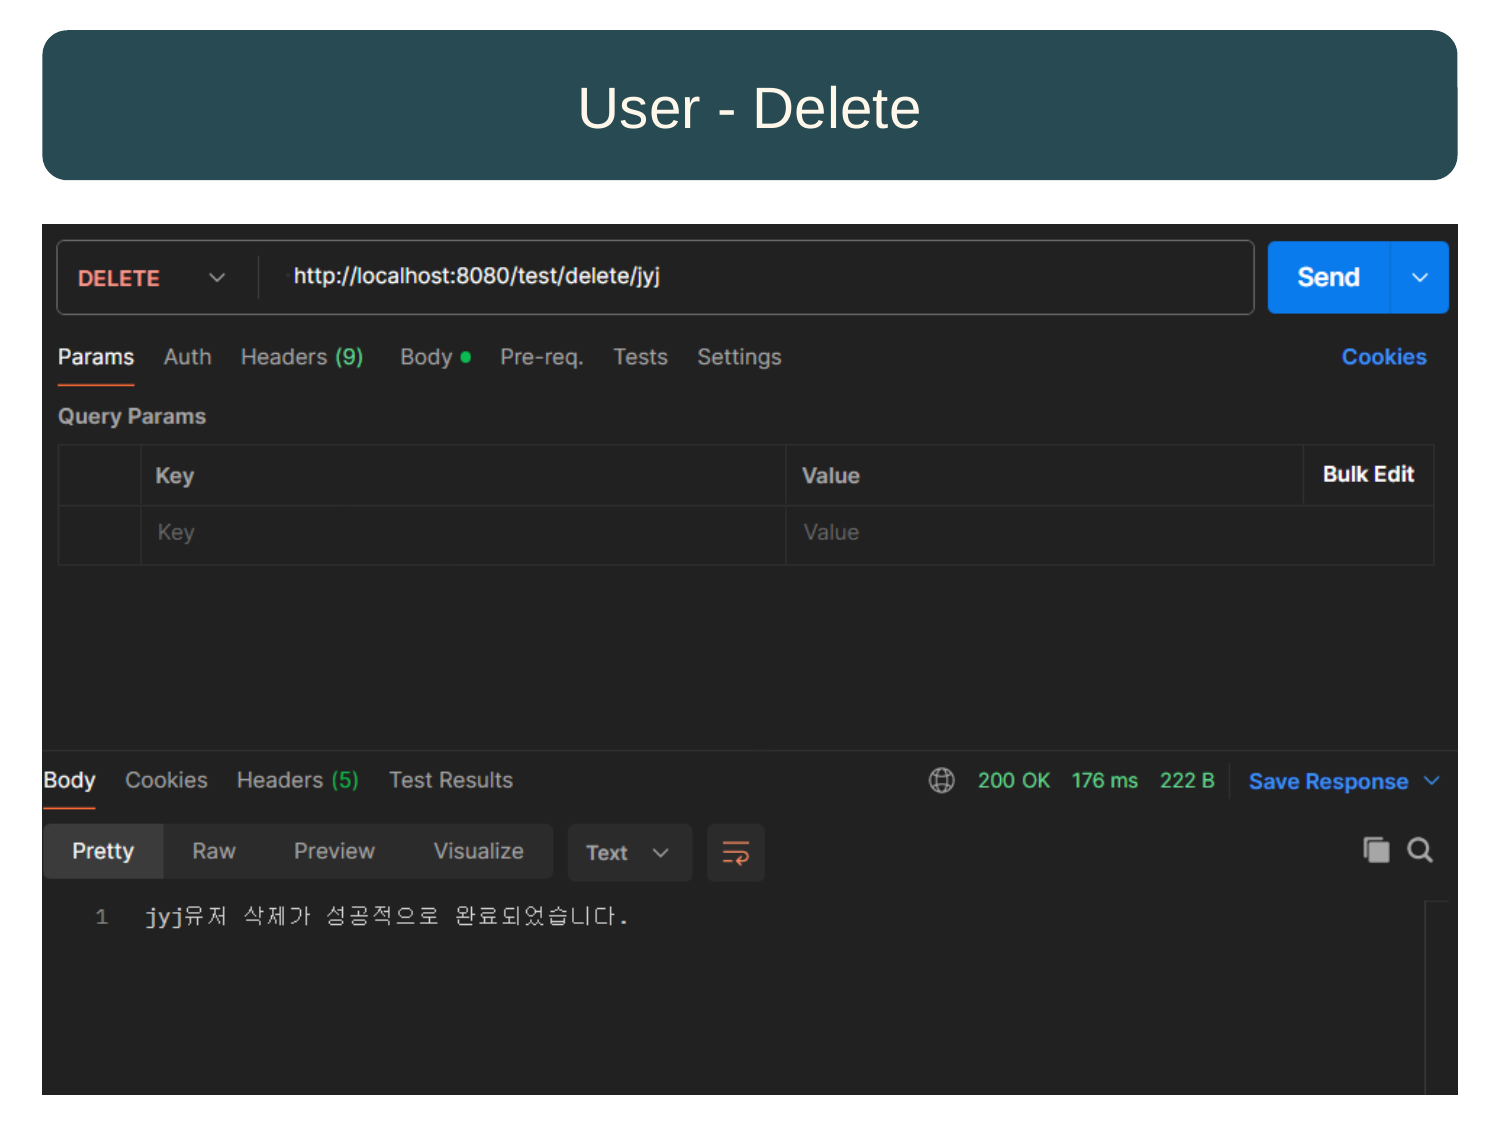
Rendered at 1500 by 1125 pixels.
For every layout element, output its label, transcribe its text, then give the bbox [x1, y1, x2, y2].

picture [42, 224, 1458, 1095]
text_box User - Delete [41, 29, 1459, 182]
